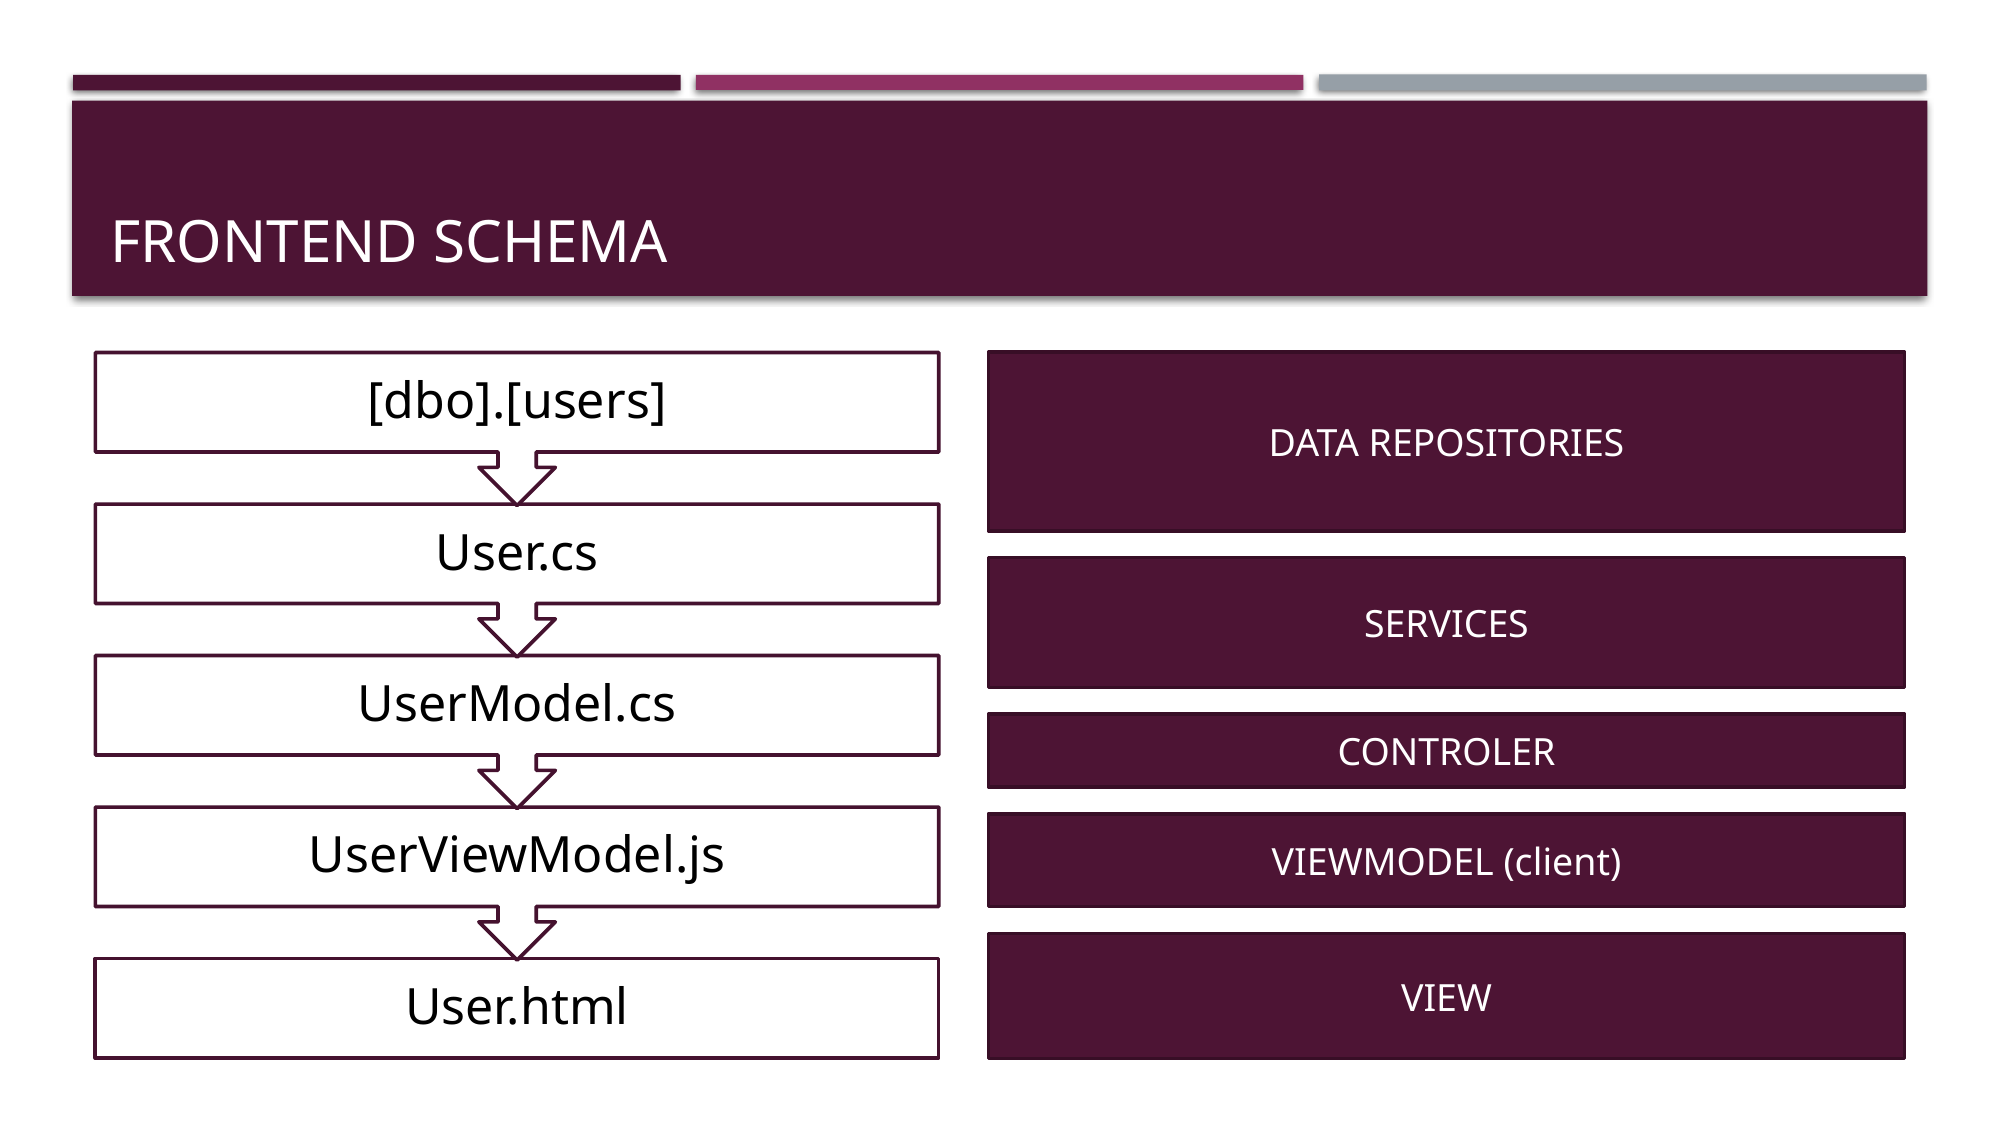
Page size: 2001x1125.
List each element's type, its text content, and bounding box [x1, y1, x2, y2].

text_box DATA REPOSITORIES [987, 350, 1906, 533]
text_box VIEW [987, 932, 1906, 1060]
title FRONTEND SCHEMA [95, 115, 1905, 282]
text_box CONTROLER [987, 712, 1906, 789]
text_box VIEWMODEL (client) [987, 812, 1906, 908]
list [94, 351, 940, 1059]
text_box SERVICES [987, 556, 1906, 689]
